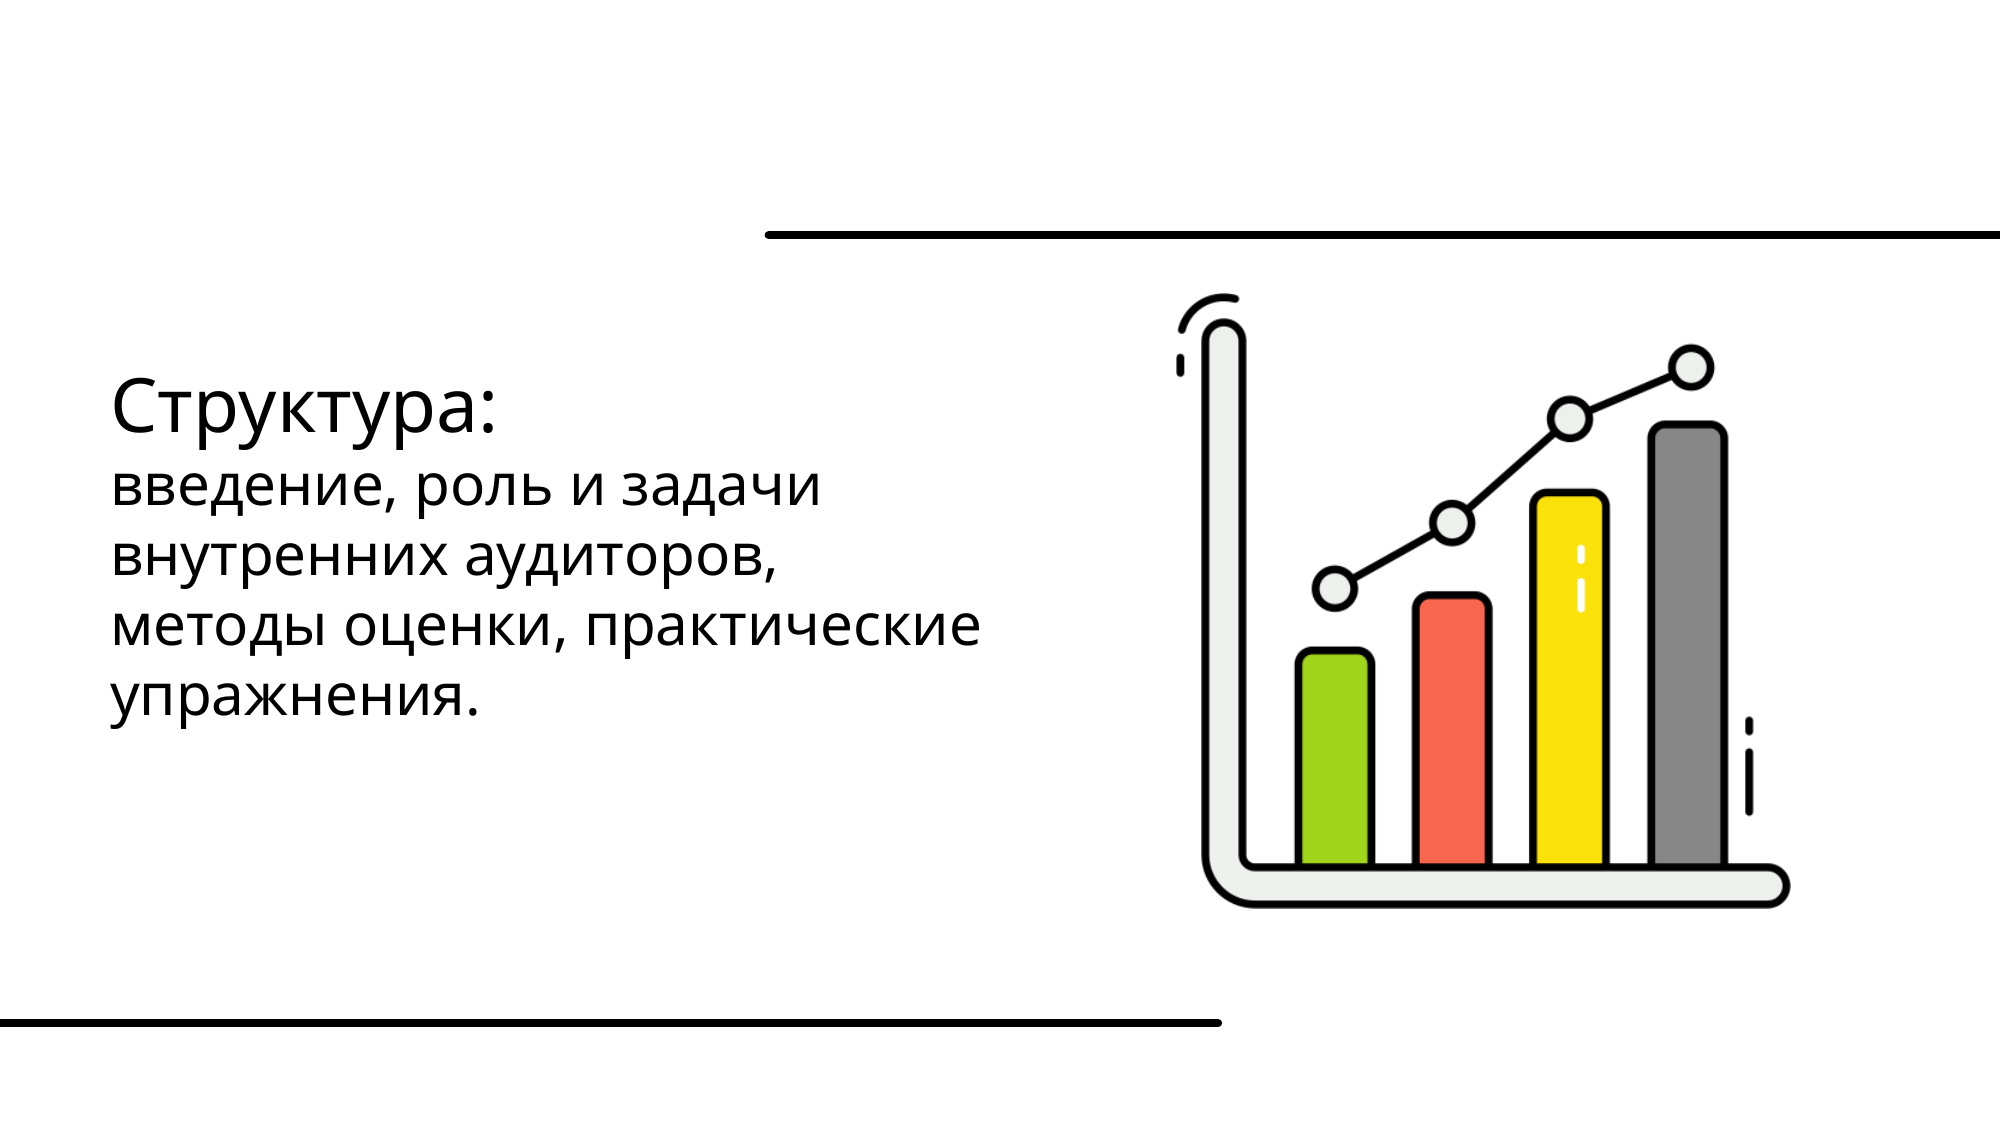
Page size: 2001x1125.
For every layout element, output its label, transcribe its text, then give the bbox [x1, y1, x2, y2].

text_box Структура: введение, роль и задачи внутренних аудиторов, методы оценки, практические упражнения. [95, 350, 1015, 735]
picture [1176, 293, 1791, 909]
